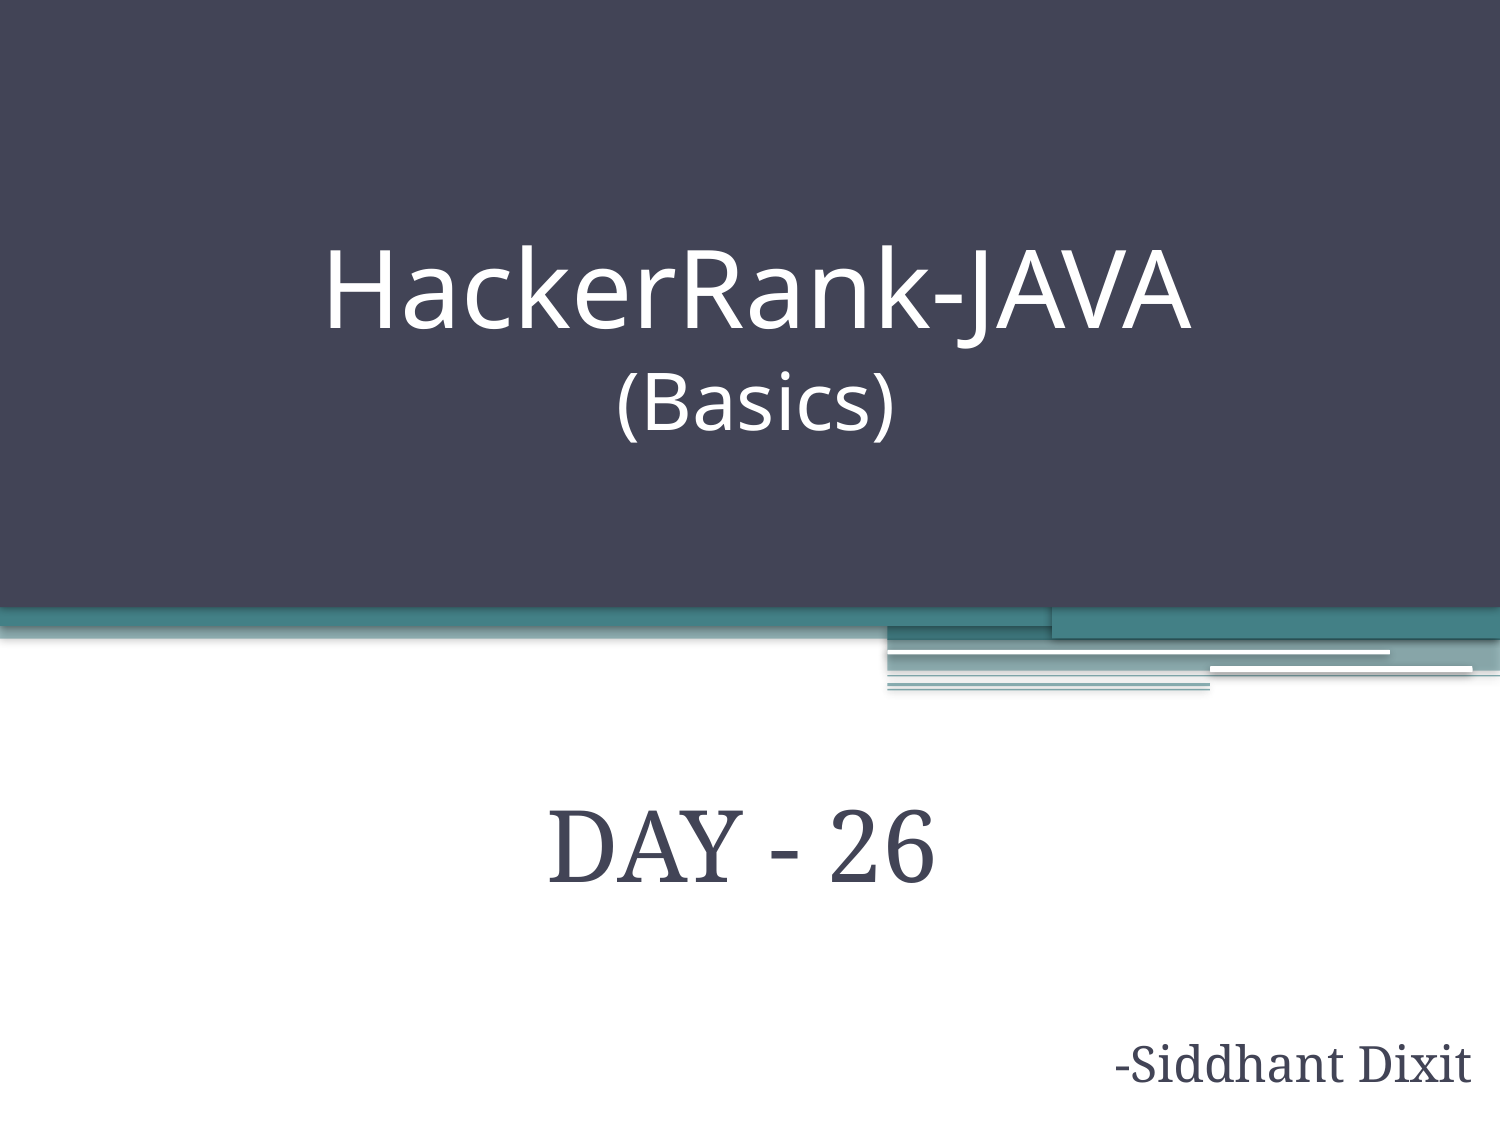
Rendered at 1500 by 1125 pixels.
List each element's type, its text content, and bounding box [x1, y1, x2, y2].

subtitle DAY - 26 [212, 774, 1263, 1063]
title HackerRank-JAVA (Basics) [62, 212, 1450, 454]
text_box -Siddhant Dixit [1100, 1024, 1500, 1100]
